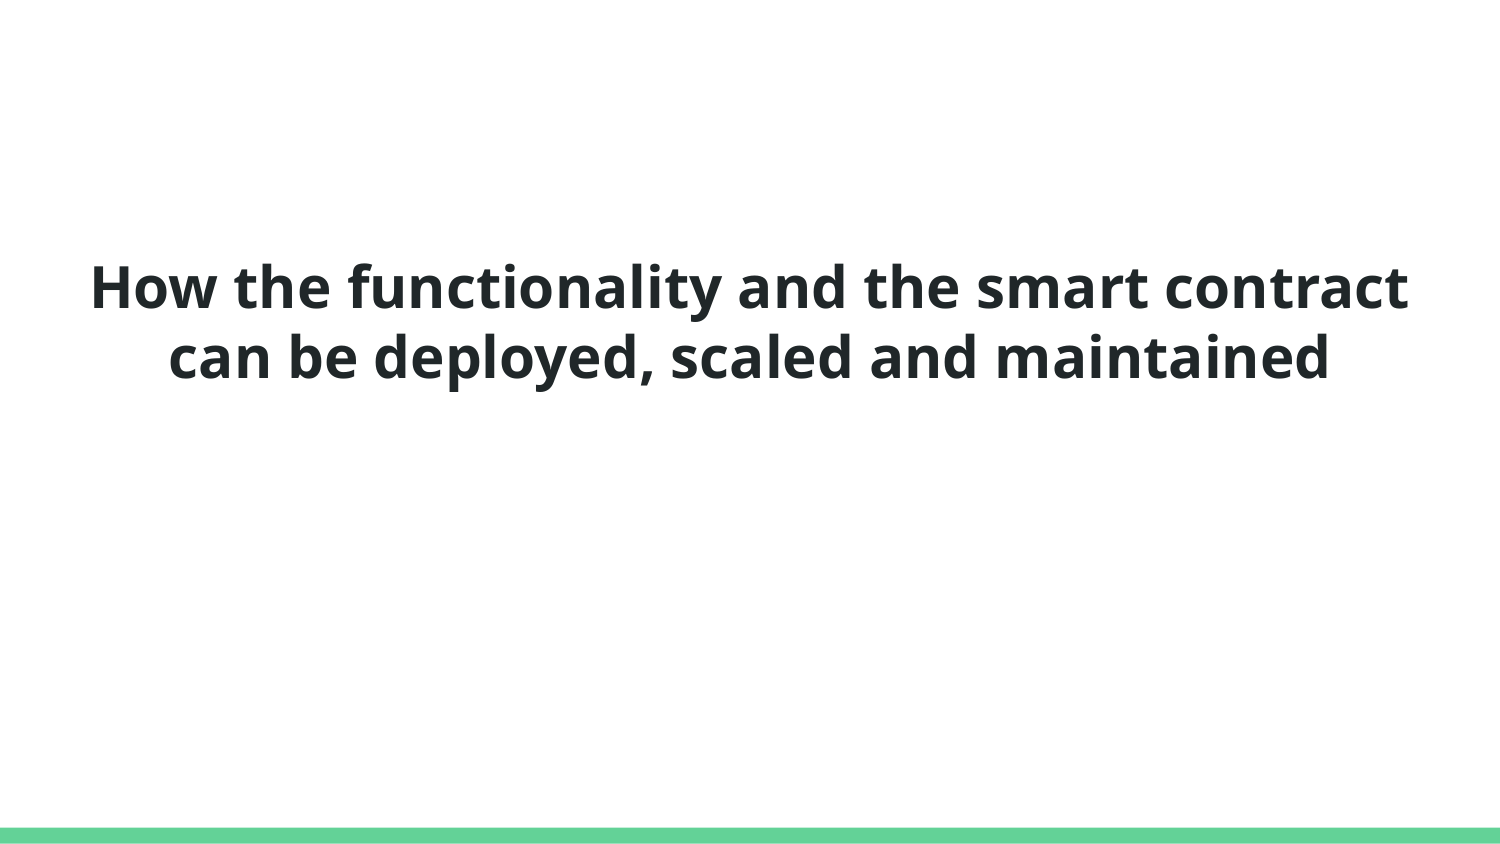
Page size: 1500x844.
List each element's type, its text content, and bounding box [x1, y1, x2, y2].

title How the functionality and the smart contract can be deployed, scaled and maintained [51, 235, 1449, 459]
